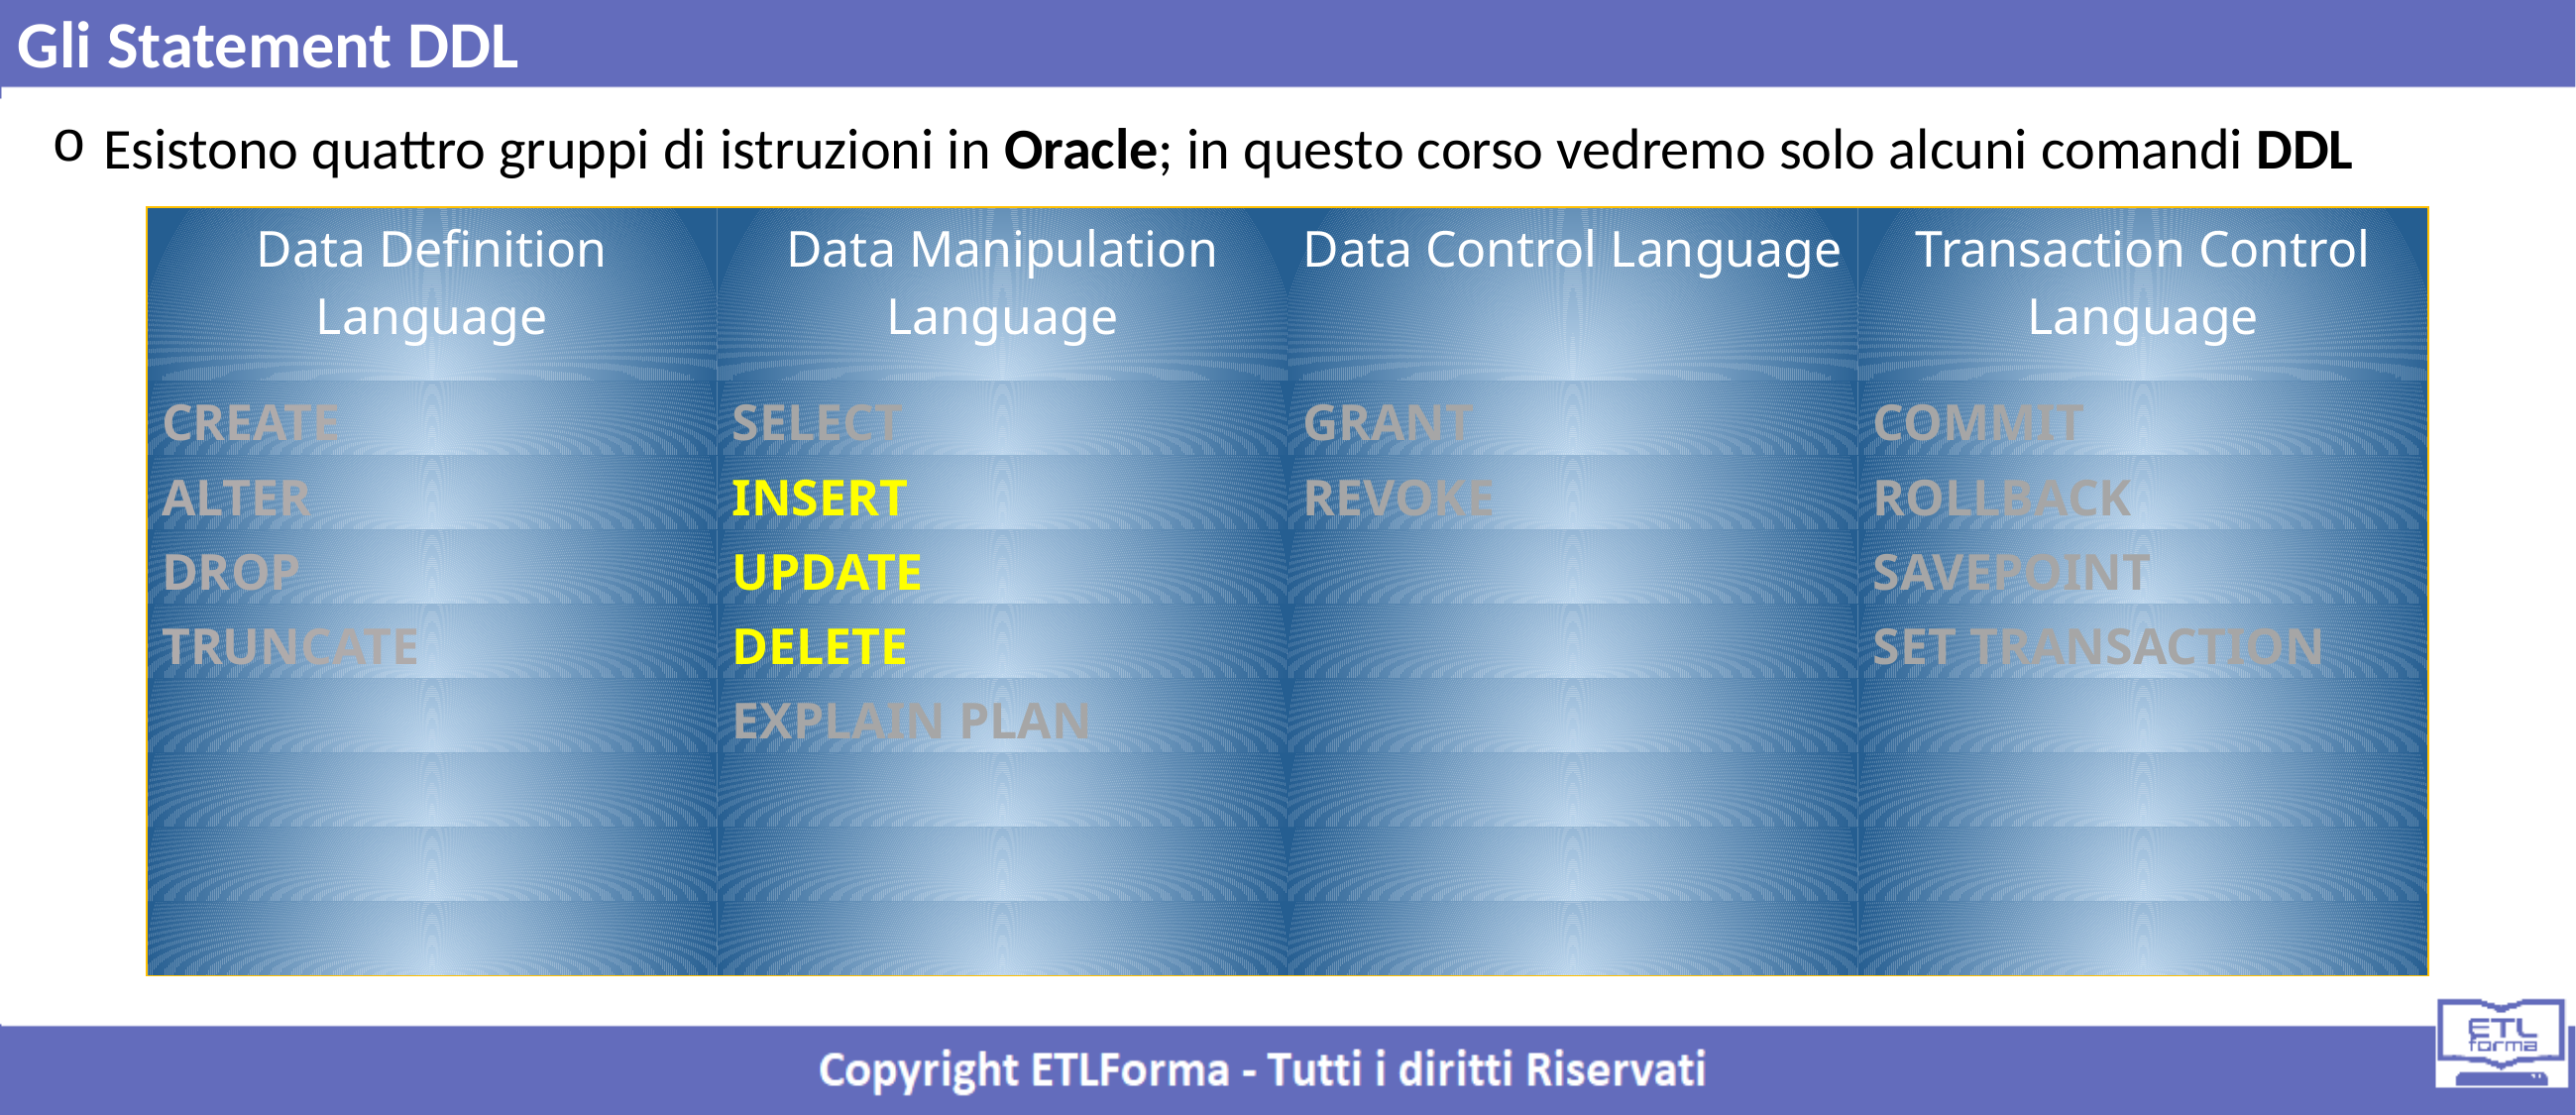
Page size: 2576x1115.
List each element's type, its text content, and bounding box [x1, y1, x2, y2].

table_cell UPDATE [718, 529, 1288, 604]
table_cell [718, 902, 1288, 975]
table_cell SAVEPOINT [1858, 529, 2427, 604]
table_cell ALTER [148, 455, 718, 529]
table_cell [718, 827, 1288, 902]
table_cell [1288, 752, 1858, 827]
table_cell SET TRANSACTION [1858, 604, 2427, 678]
table_cell TRUNCATE [148, 604, 718, 678]
table_cell CREATE [148, 381, 718, 455]
table_cell [1288, 678, 1858, 752]
table_cell [1858, 752, 2427, 827]
table_cell [148, 827, 718, 902]
table_cell DROP [148, 529, 718, 604]
table_header Data Definition Language [148, 208, 718, 381]
table_cell EXPLAIN PLAN [718, 678, 1288, 752]
table_cell INSERT [718, 455, 1288, 529]
table_cell SELECT [718, 381, 1288, 455]
table_cell GRANT [1288, 381, 1858, 455]
table_cell COMMIT [1858, 381, 2427, 455]
table_cell [1858, 678, 2427, 752]
table_cell [1288, 827, 1858, 902]
table_cell [1858, 902, 2427, 975]
table_cell [718, 752, 1288, 827]
table_cell [1858, 827, 2427, 902]
text_box Esistono quattro gruppi di istruzioni in Oracle; in questo corso vedremo solo alcuni comandi DDL [18, 105, 2527, 187]
table_cell [148, 752, 718, 827]
table_header Transaction Control Language [1858, 208, 2427, 381]
table_cell [1288, 902, 1858, 975]
table_cell [1288, 529, 1858, 604]
table_cell DELETE [718, 604, 1288, 678]
table_header Data Control Language [1288, 208, 1858, 381]
table_cell ROLLBACK [1858, 455, 2427, 529]
table_cell [148, 678, 718, 752]
table_cell [1288, 604, 1858, 678]
text_box Gli Statement DDL [3, 0, 2552, 65]
table_header Data Manipulation Language [718, 208, 1288, 381]
table_cell REVOKE [1288, 455, 1858, 529]
table_cell [148, 902, 718, 975]
